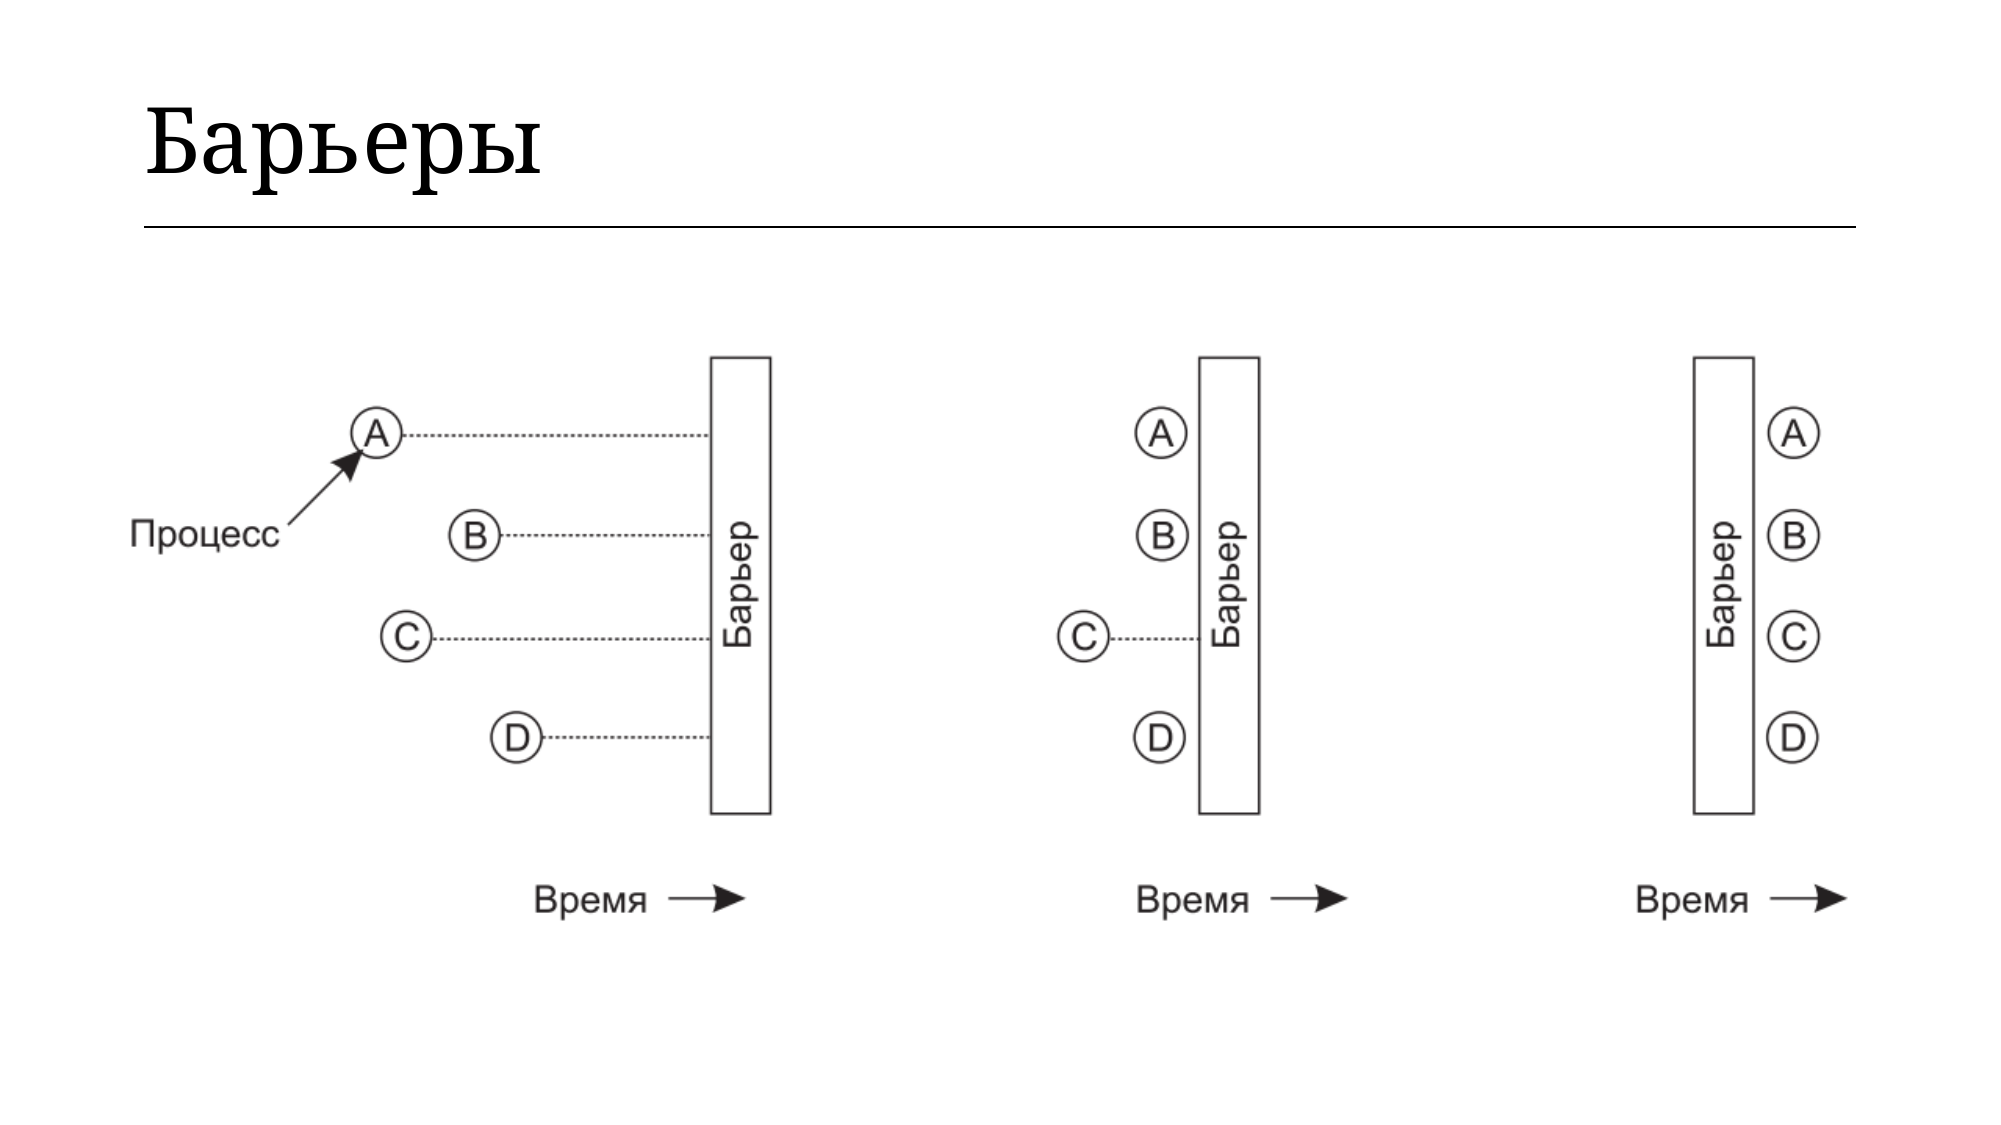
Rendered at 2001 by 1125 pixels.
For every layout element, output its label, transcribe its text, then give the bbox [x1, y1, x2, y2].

table_header Барьеры [144, 60, 1856, 226]
picture [99, 306, 1901, 963]
